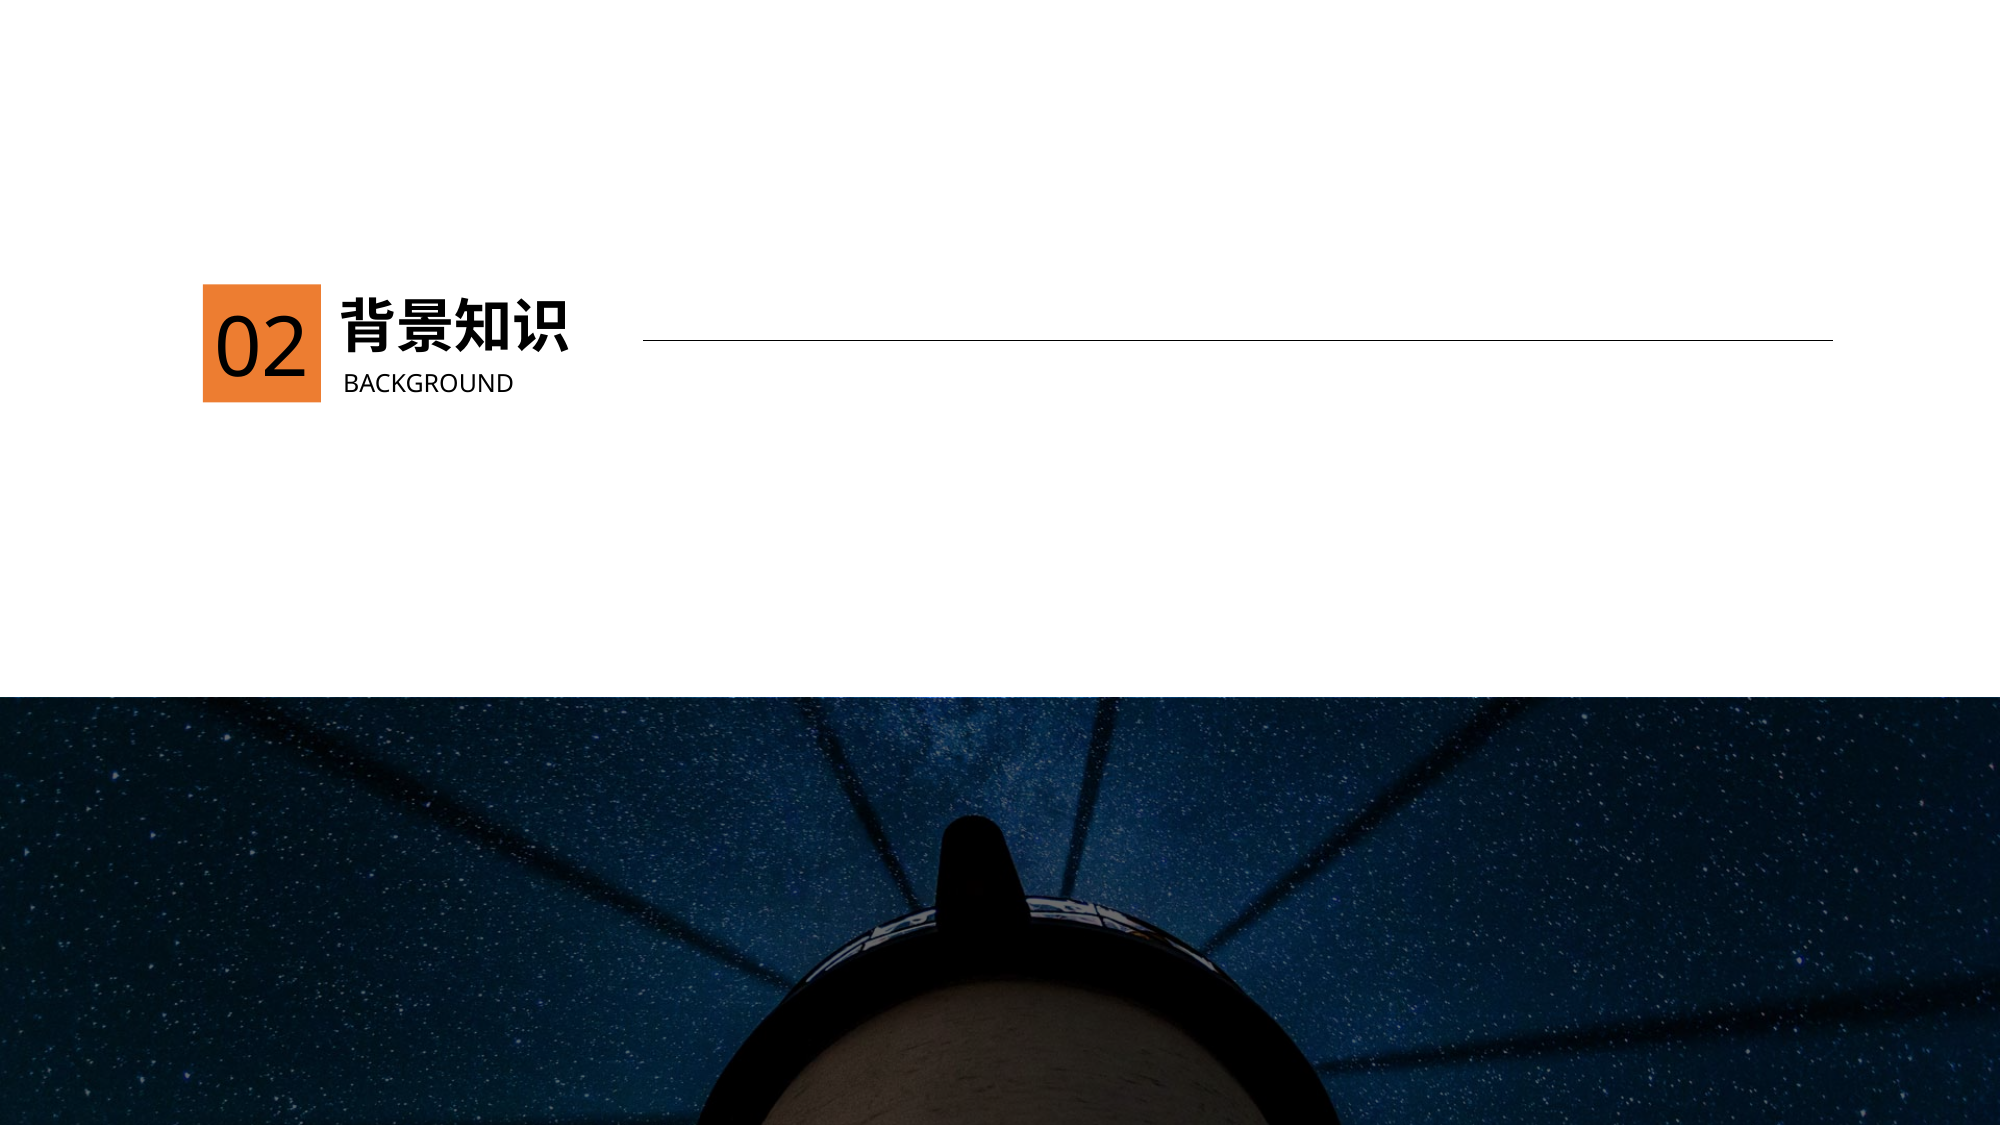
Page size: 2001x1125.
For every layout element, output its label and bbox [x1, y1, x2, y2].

text_box [196, 281, 639, 406]
picture [0, 697, 2000, 1125]
